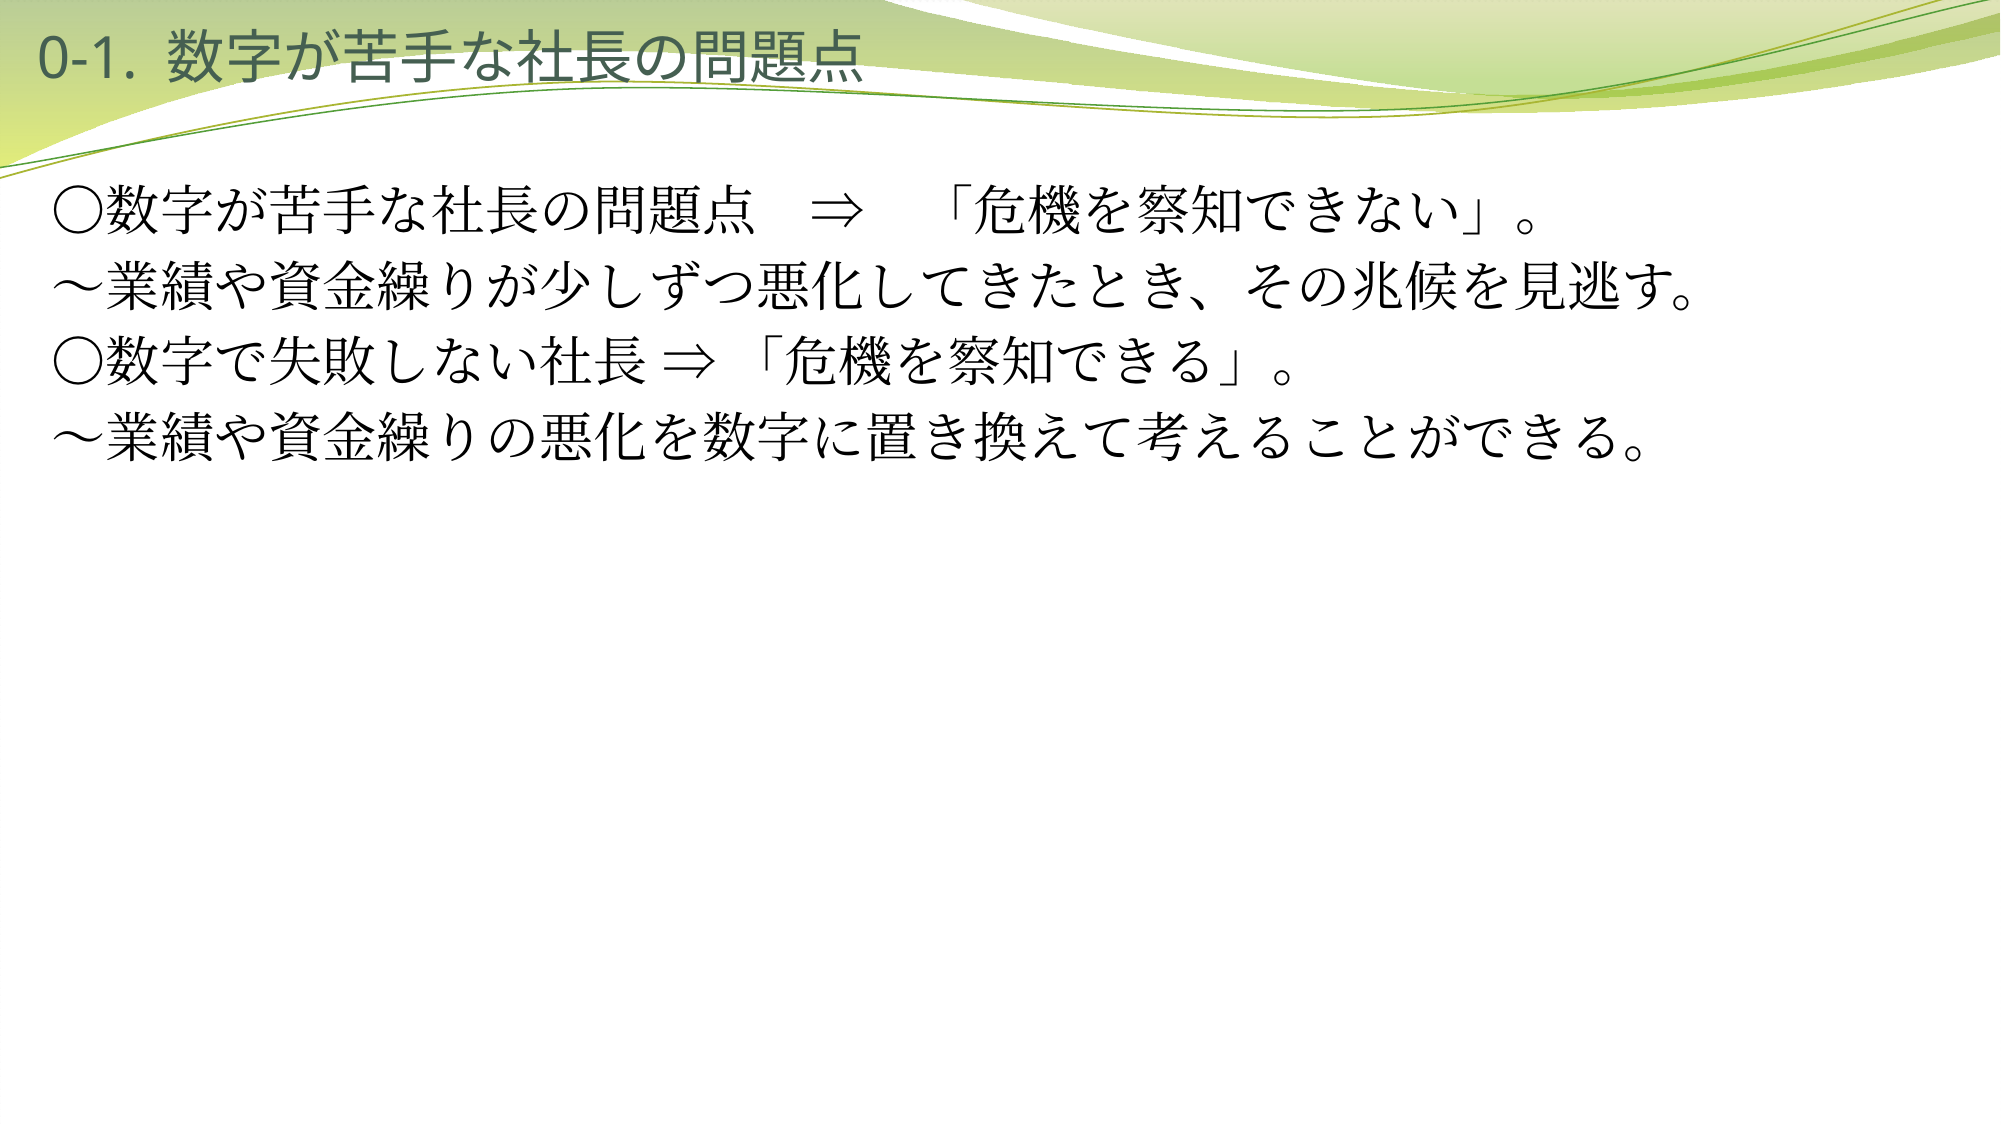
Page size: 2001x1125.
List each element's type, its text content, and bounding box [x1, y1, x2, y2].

text_box 〇数字が苦手な社長の問題点 ⇒ 「危機を察知できない」。 ～業績や資金繰りが少しずつ悪化してきたとき、その兆候を見逃す。 〇数字で失敗しない社長 ⇒ 「危機を察知できる」。 ～業績や資金繰りの悪化を数字に置き換えて考えることができる。 [36, 168, 1957, 545]
title 0-1. 数字が苦手な社長の問題点 [36, 0, 1900, 90]
